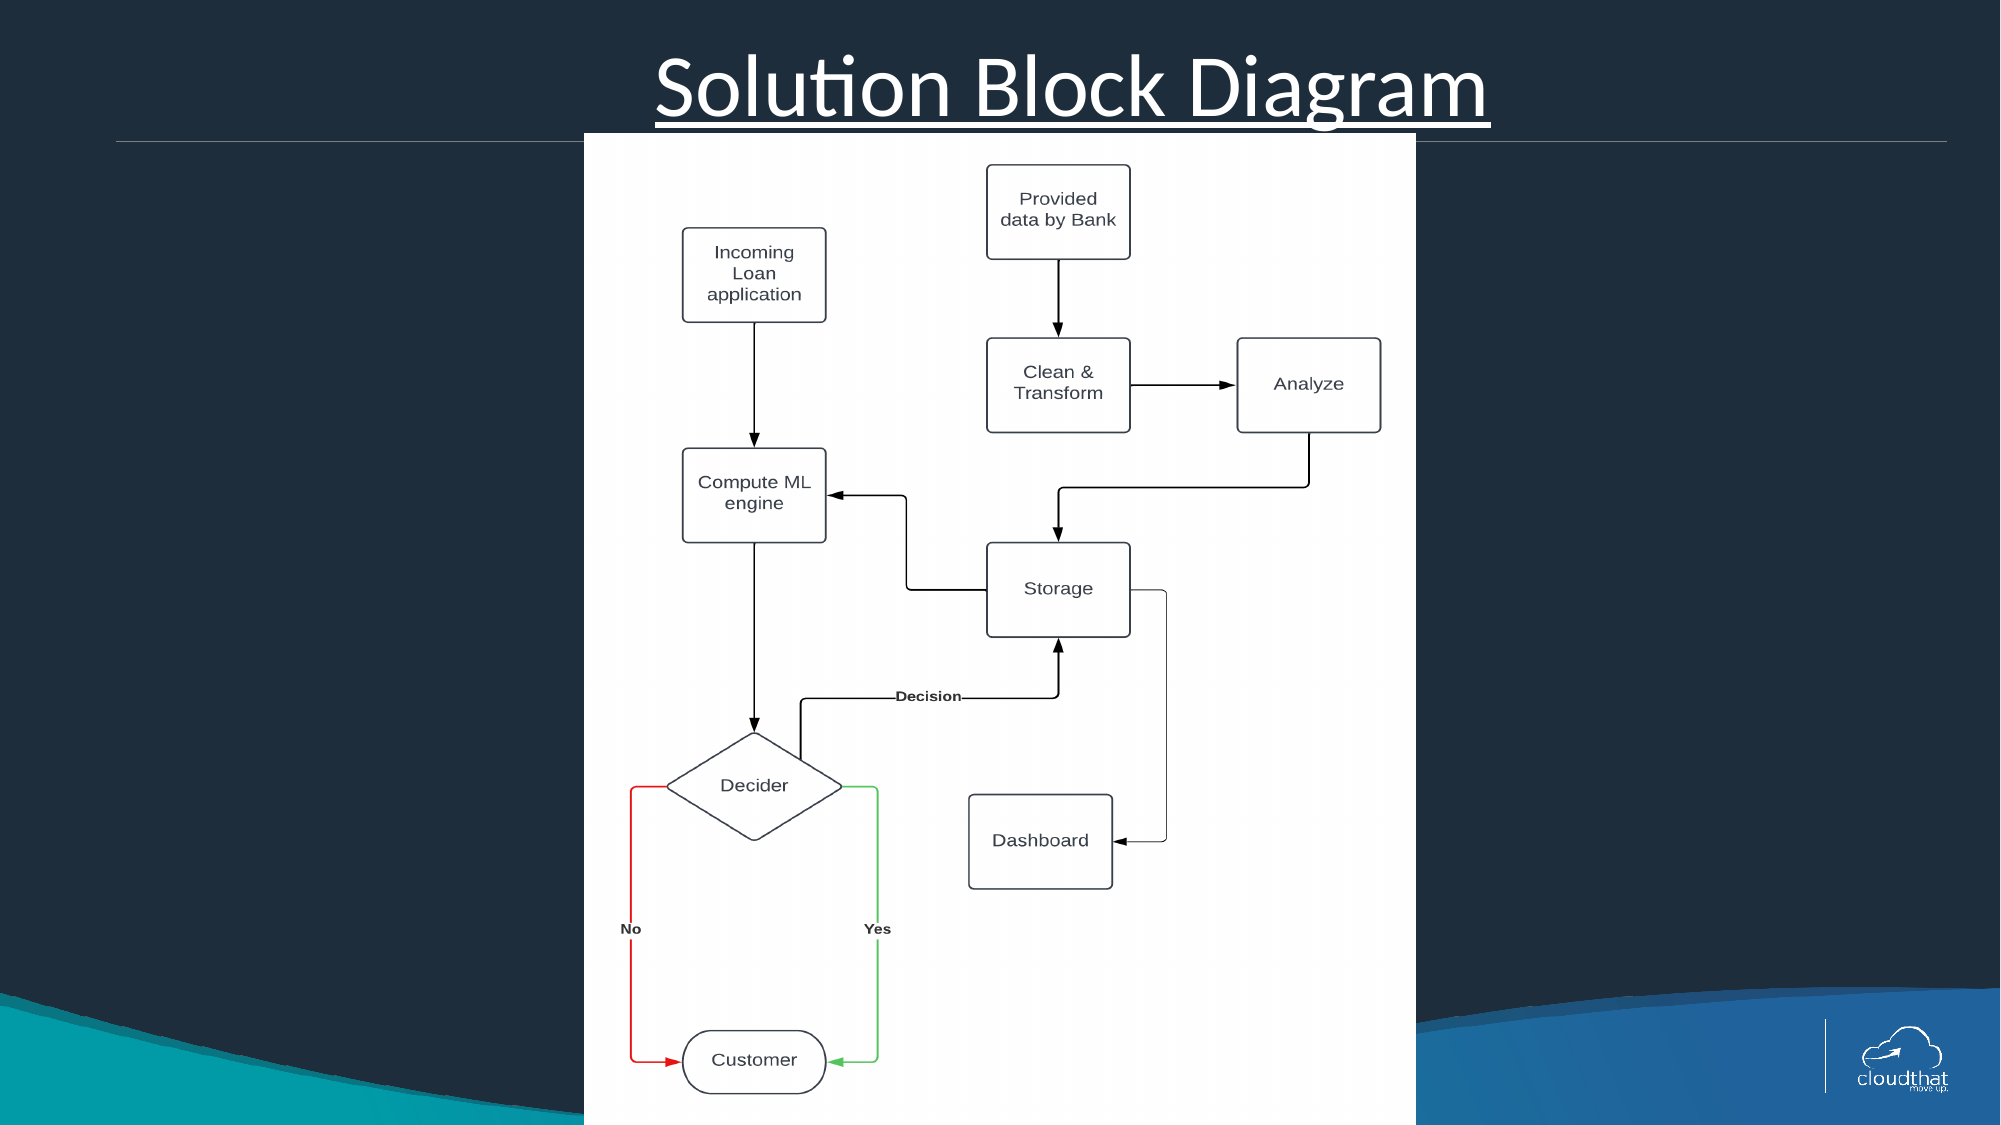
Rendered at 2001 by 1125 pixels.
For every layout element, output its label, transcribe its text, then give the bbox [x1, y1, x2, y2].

title Solution Block Diagram [654, 27, 1528, 134]
picture [0, 133, 2000, 1125]
